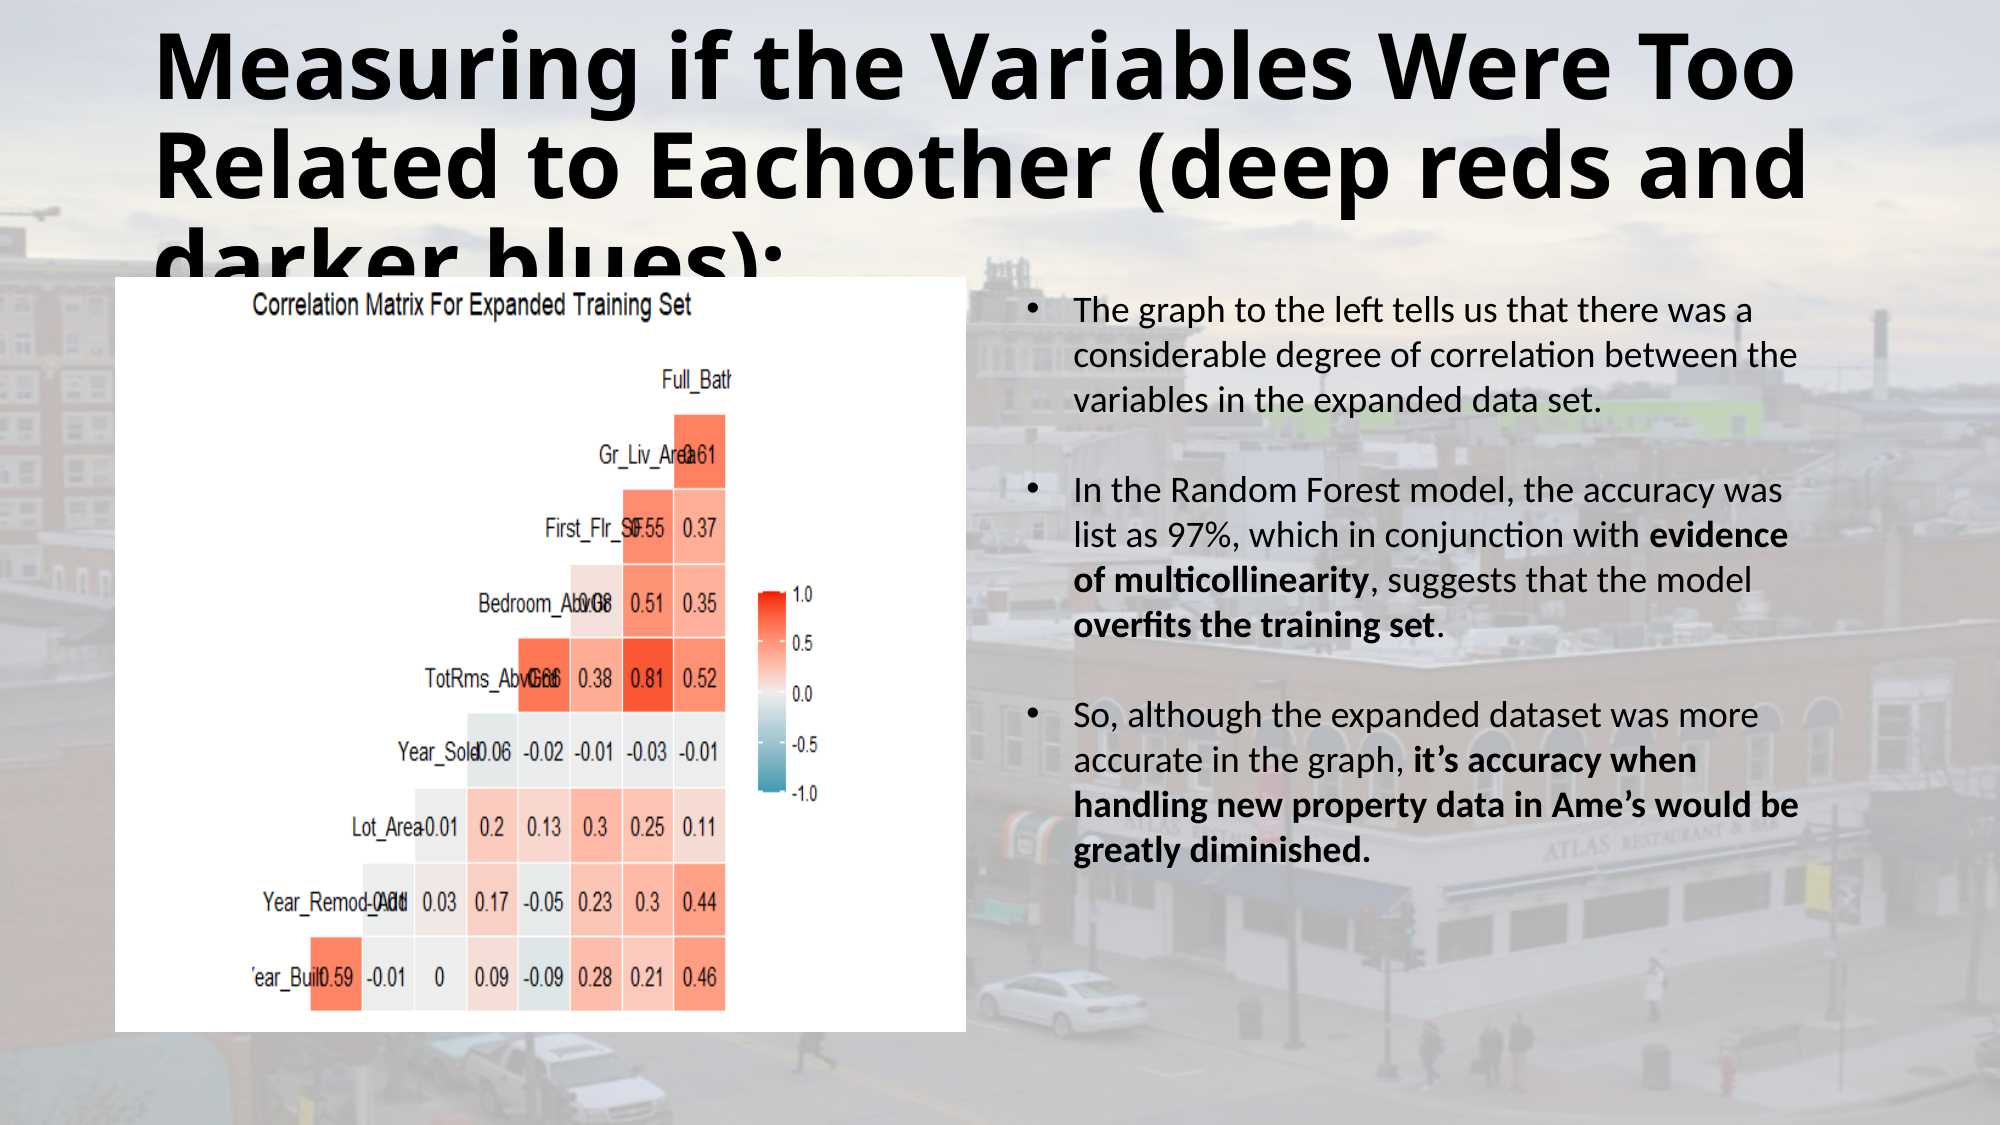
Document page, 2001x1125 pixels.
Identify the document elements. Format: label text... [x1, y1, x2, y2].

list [115, 277, 966, 1032]
text_box The graph to the left tells us that there was a considerable degree of correlation between the variables in the expanded data set. In the Random Forest model, the accuracy was list as 97%, which in conjunction with evidence of multicollinearity, suggests that the model overfits the training set. So, although the expanded dataset was more accurate in the graph, it’s accuracy when handling new property data in Ame’s would be greatly diminished. [1011, 277, 1820, 877]
title Measuring if the Variables Were Too Related to Eachother (deep reds and darker blues): [137, 59, 1863, 278]
